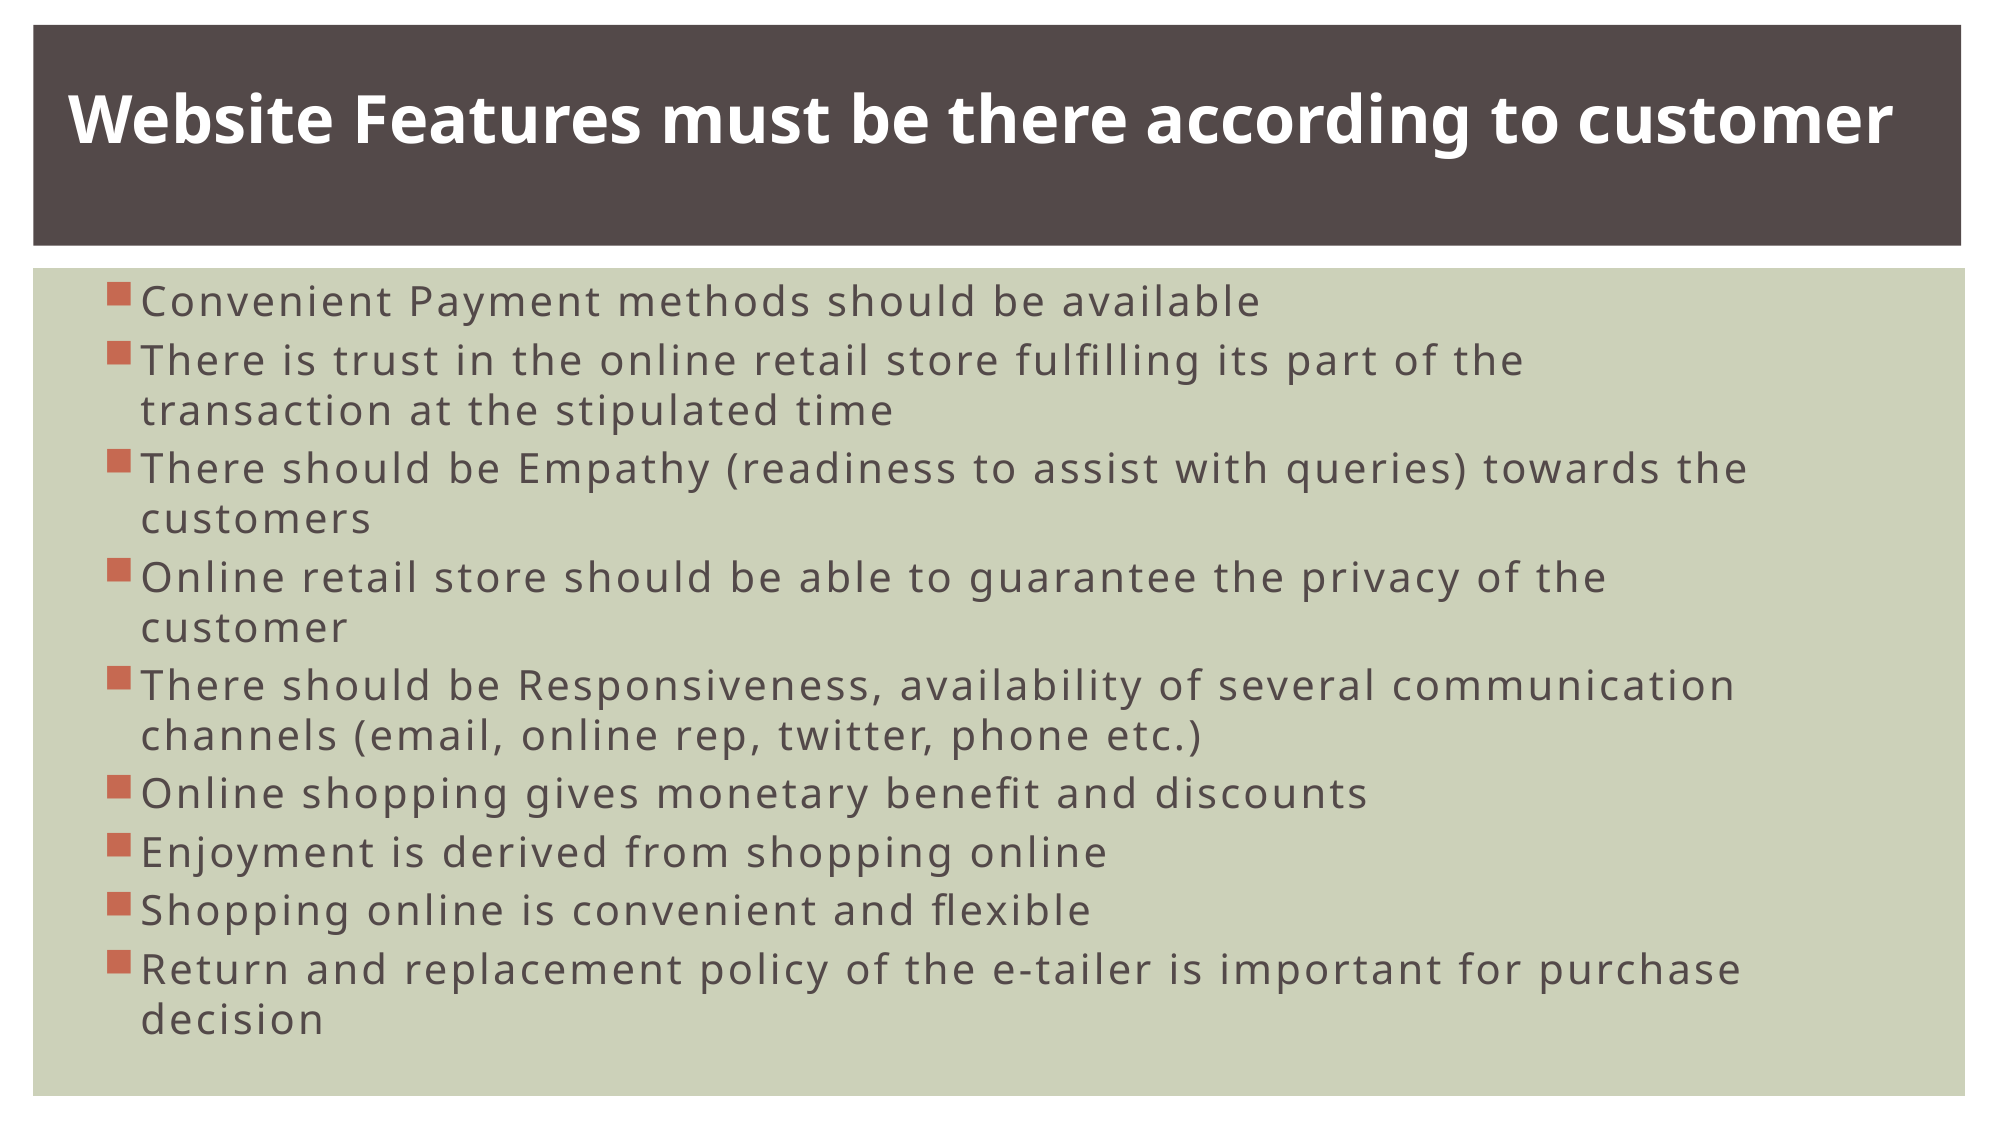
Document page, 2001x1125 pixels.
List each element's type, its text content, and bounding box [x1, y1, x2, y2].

list Convenient Payment methods should be available There is trust in the online retail store fulfilling its part of the transaction at the stipulated time There should be Empathy (readiness to assist with queries) towards the customers Online retail store should be able to guarantee the privacy of the customer There should be Responsiveness, availability of several communication channels (email, online rep, twitter, phone etc.) Online shopping gives monetary benefit and discounts Enjoyment is derived from shopping online Shopping online is convenient and flexible Return and replacement policy of the e-tailer is important for purchase decision [80, 267, 1806, 1125]
text_box Website Features must be there according to customer [53, 69, 1950, 165]
